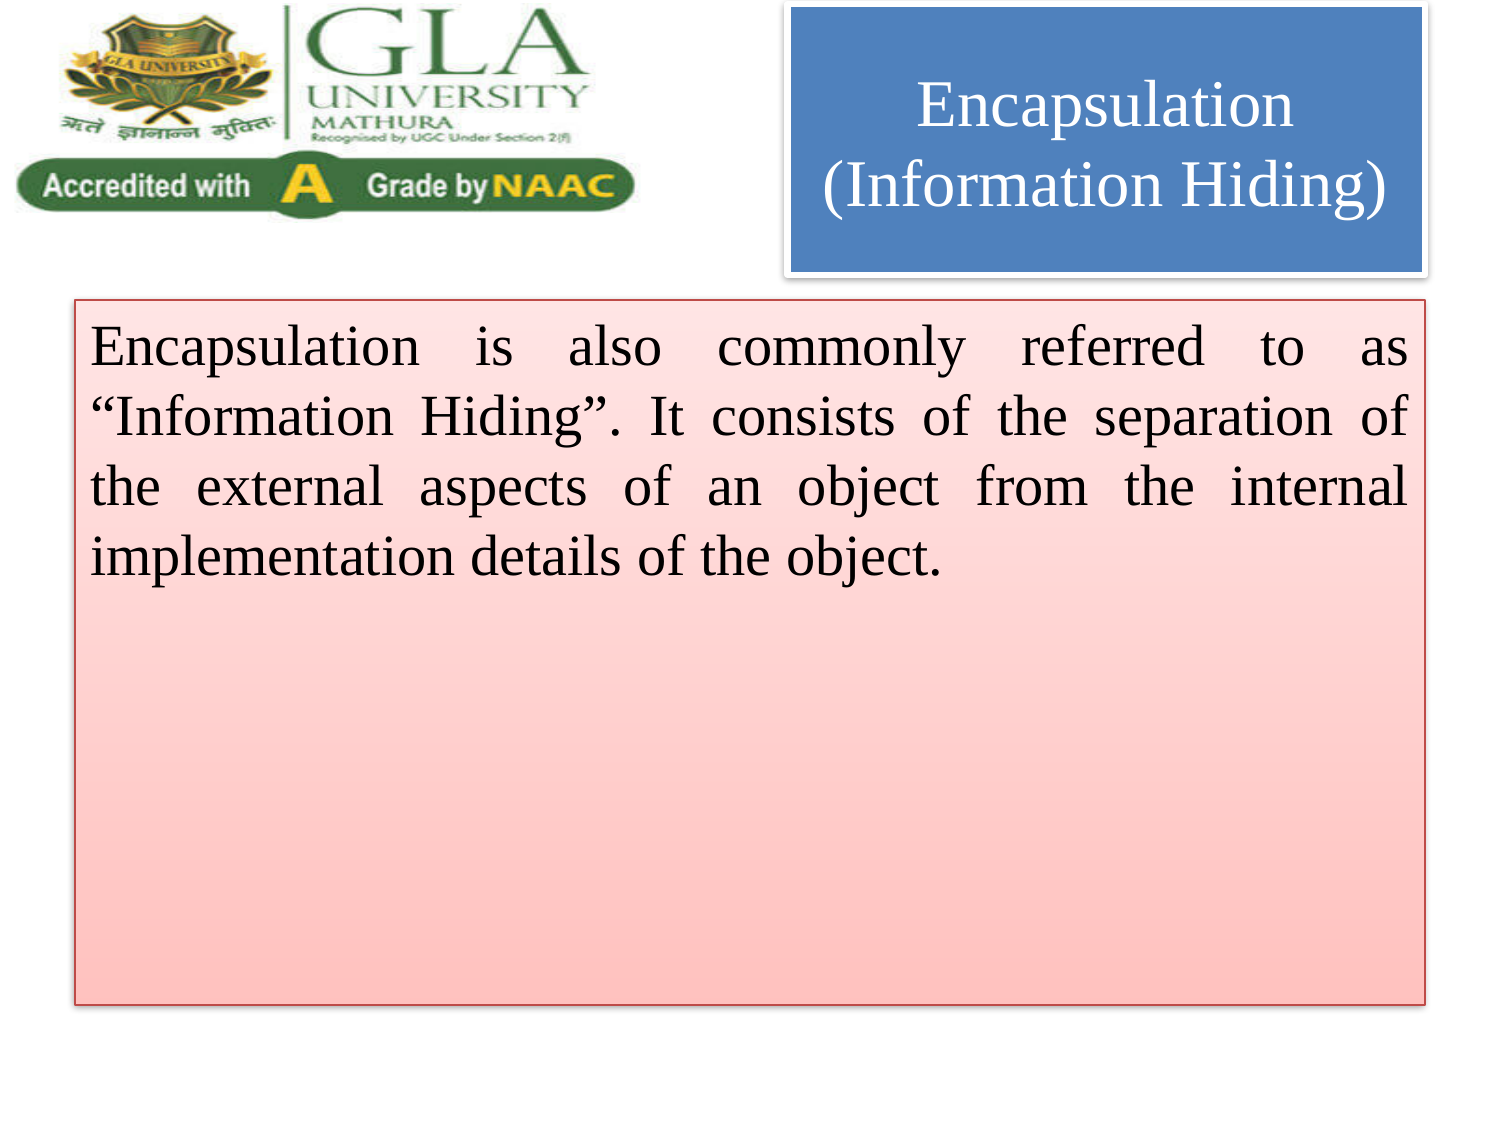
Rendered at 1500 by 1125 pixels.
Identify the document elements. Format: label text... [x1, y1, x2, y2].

title Encapsulation (Information Hiding) [784, 1, 1428, 278]
picture [0, 3, 651, 223]
list Encapsulation is also commonly referred to as “Information Hiding”. It consists of the separation of the external aspects of an object from the internal implementation details of the object. [74, 299, 1426, 1006]
